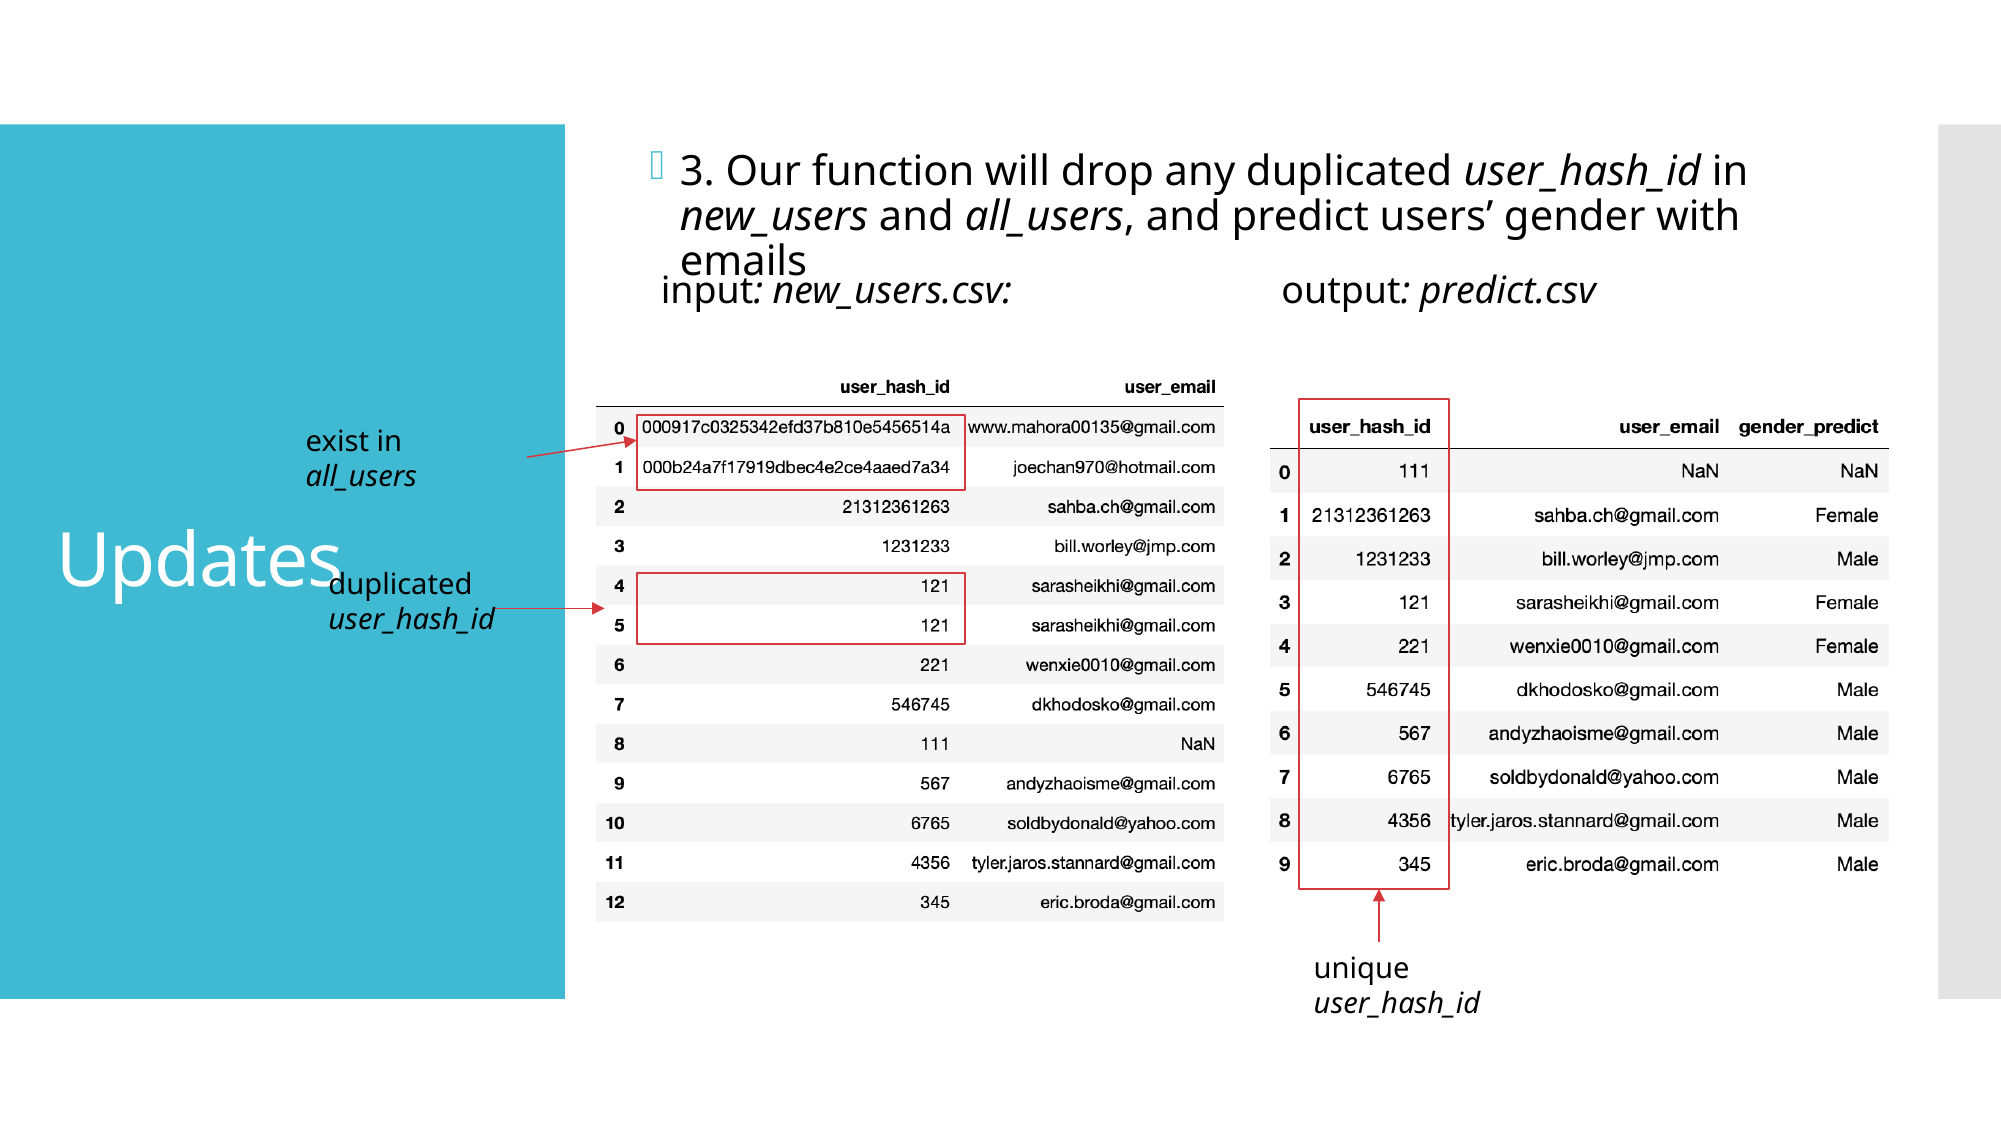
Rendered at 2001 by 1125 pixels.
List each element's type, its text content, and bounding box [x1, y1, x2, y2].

text_box output: predict.csv [1266, 258, 1657, 319]
text_box unique user_hash_id [1298, 942, 1516, 1027]
text_box input: new_users.csv: [646, 258, 1036, 319]
picture [592, 363, 1237, 925]
text_box duplicated user_hash_id [313, 558, 527, 643]
text_box exist in all_users [290, 414, 527, 500]
title Updates [41, 184, 525, 940]
picture [1266, 398, 1911, 890]
list 3. Our function will drop any duplicated user_hash_id in new_users and all_users, and predict users’ gender with emails [634, 141, 1835, 982]
